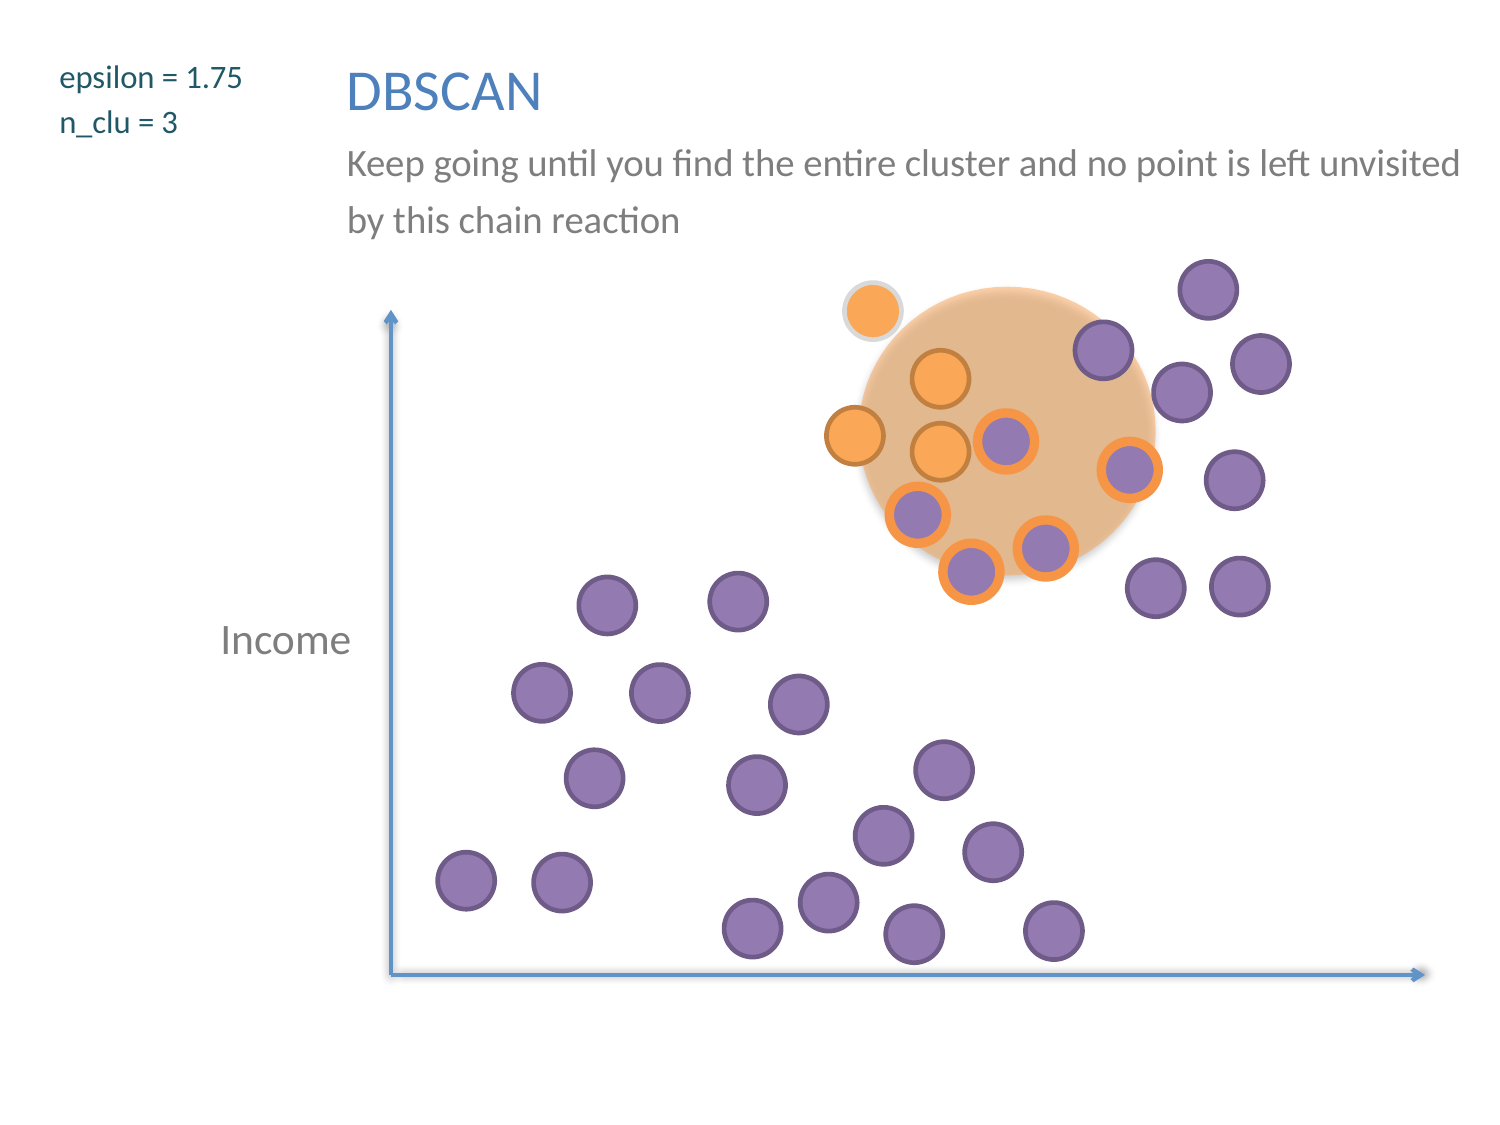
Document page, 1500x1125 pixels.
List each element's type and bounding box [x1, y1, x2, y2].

text_box [57, 60, 279, 146]
text_box [218, 616, 382, 671]
text_box [344, 60, 1475, 248]
text_box [390, 261, 1426, 976]
